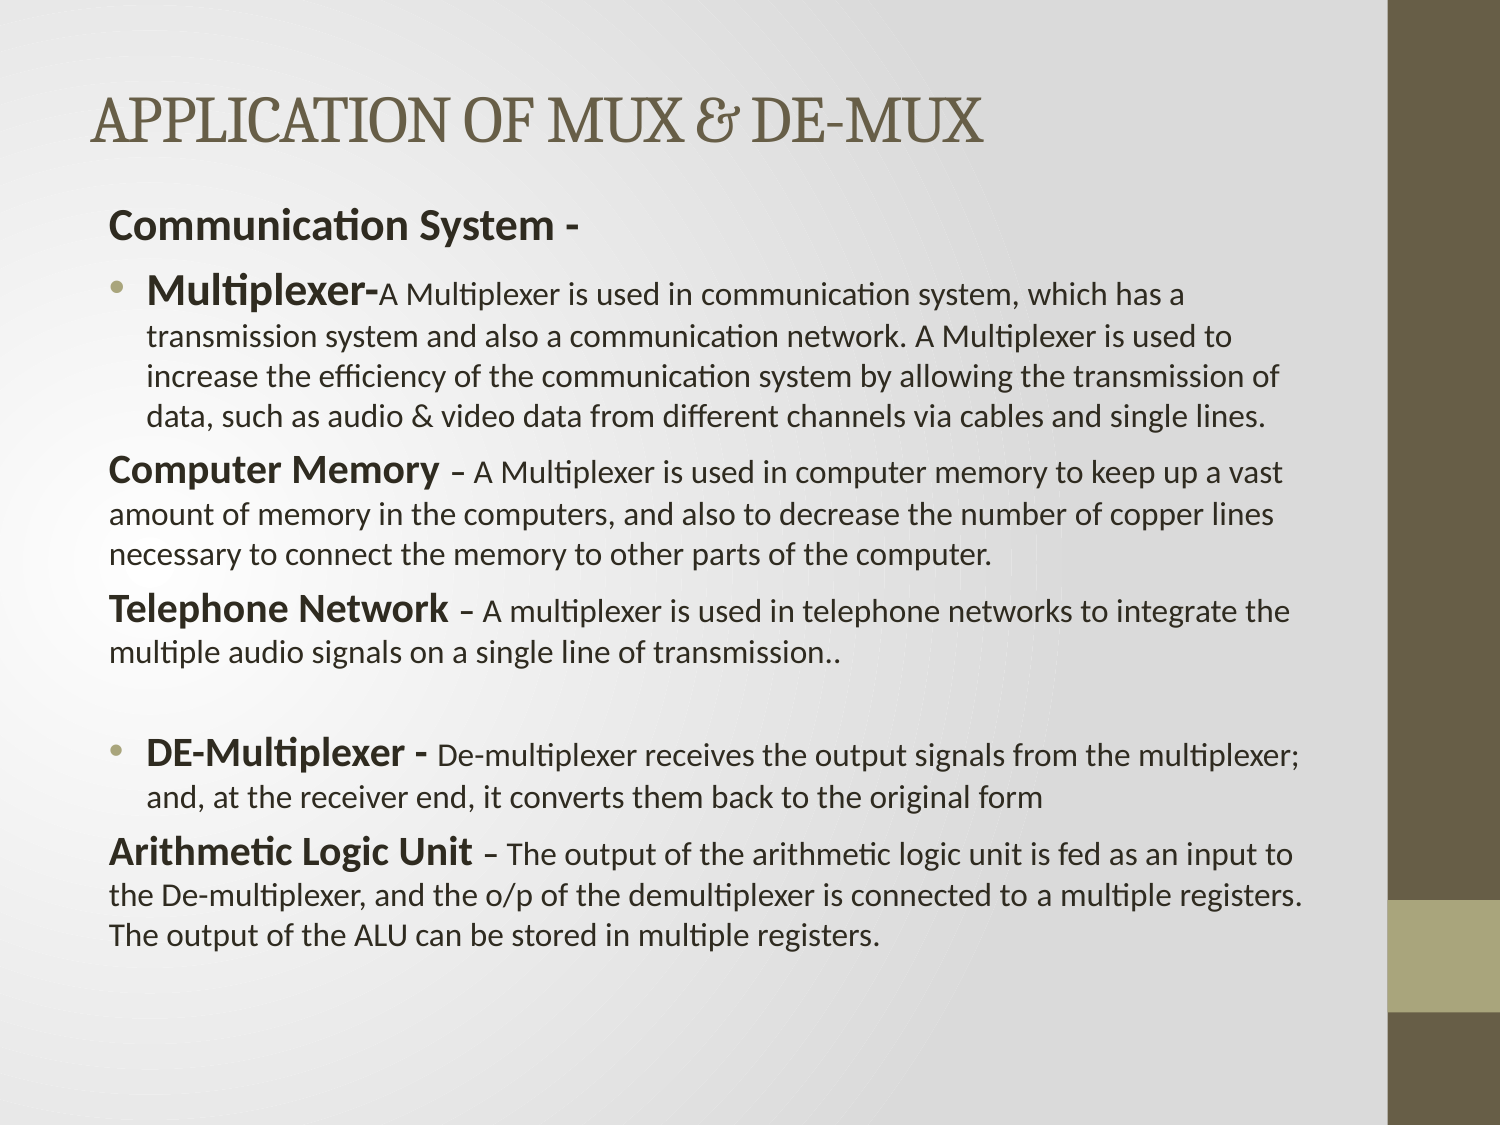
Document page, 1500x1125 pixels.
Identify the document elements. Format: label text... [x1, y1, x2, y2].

list Communication System - Multiplexer-A Multiplexer is used in communication system, which has a transmission system and also a communication network. A Multiplexer is used to increase the efficiency of the communication system by allowing the transmission of data, such as audio & video data from different channels via cables and single lines. Computer Memory – A Multiplexer is used in computer memory to keep up a vast amount of memory in the computers, and also to decrease the number of copper lines necessary to connect the memory to other parts of the computer. Telephone Network – A multiplexer is used in telephone networks to integrate the multiple audio signals on a single line of transmission.. DE-Multiplexer - De-multiplexer receives the output signals from the multiplexer; and, at the receiver end, it converts them back to the original form Arithmetic Logic Unit – The output of the arithmetic logic unit is fed as an input to the De-multiplexer, and the o/p of the demultiplexer is connected to a multiple registers. The output of the ALU can be stored in multiple registers. [75, 187, 1338, 1050]
title APPLICATION OF MUX & DE-MUX [75, 45, 1325, 187]
